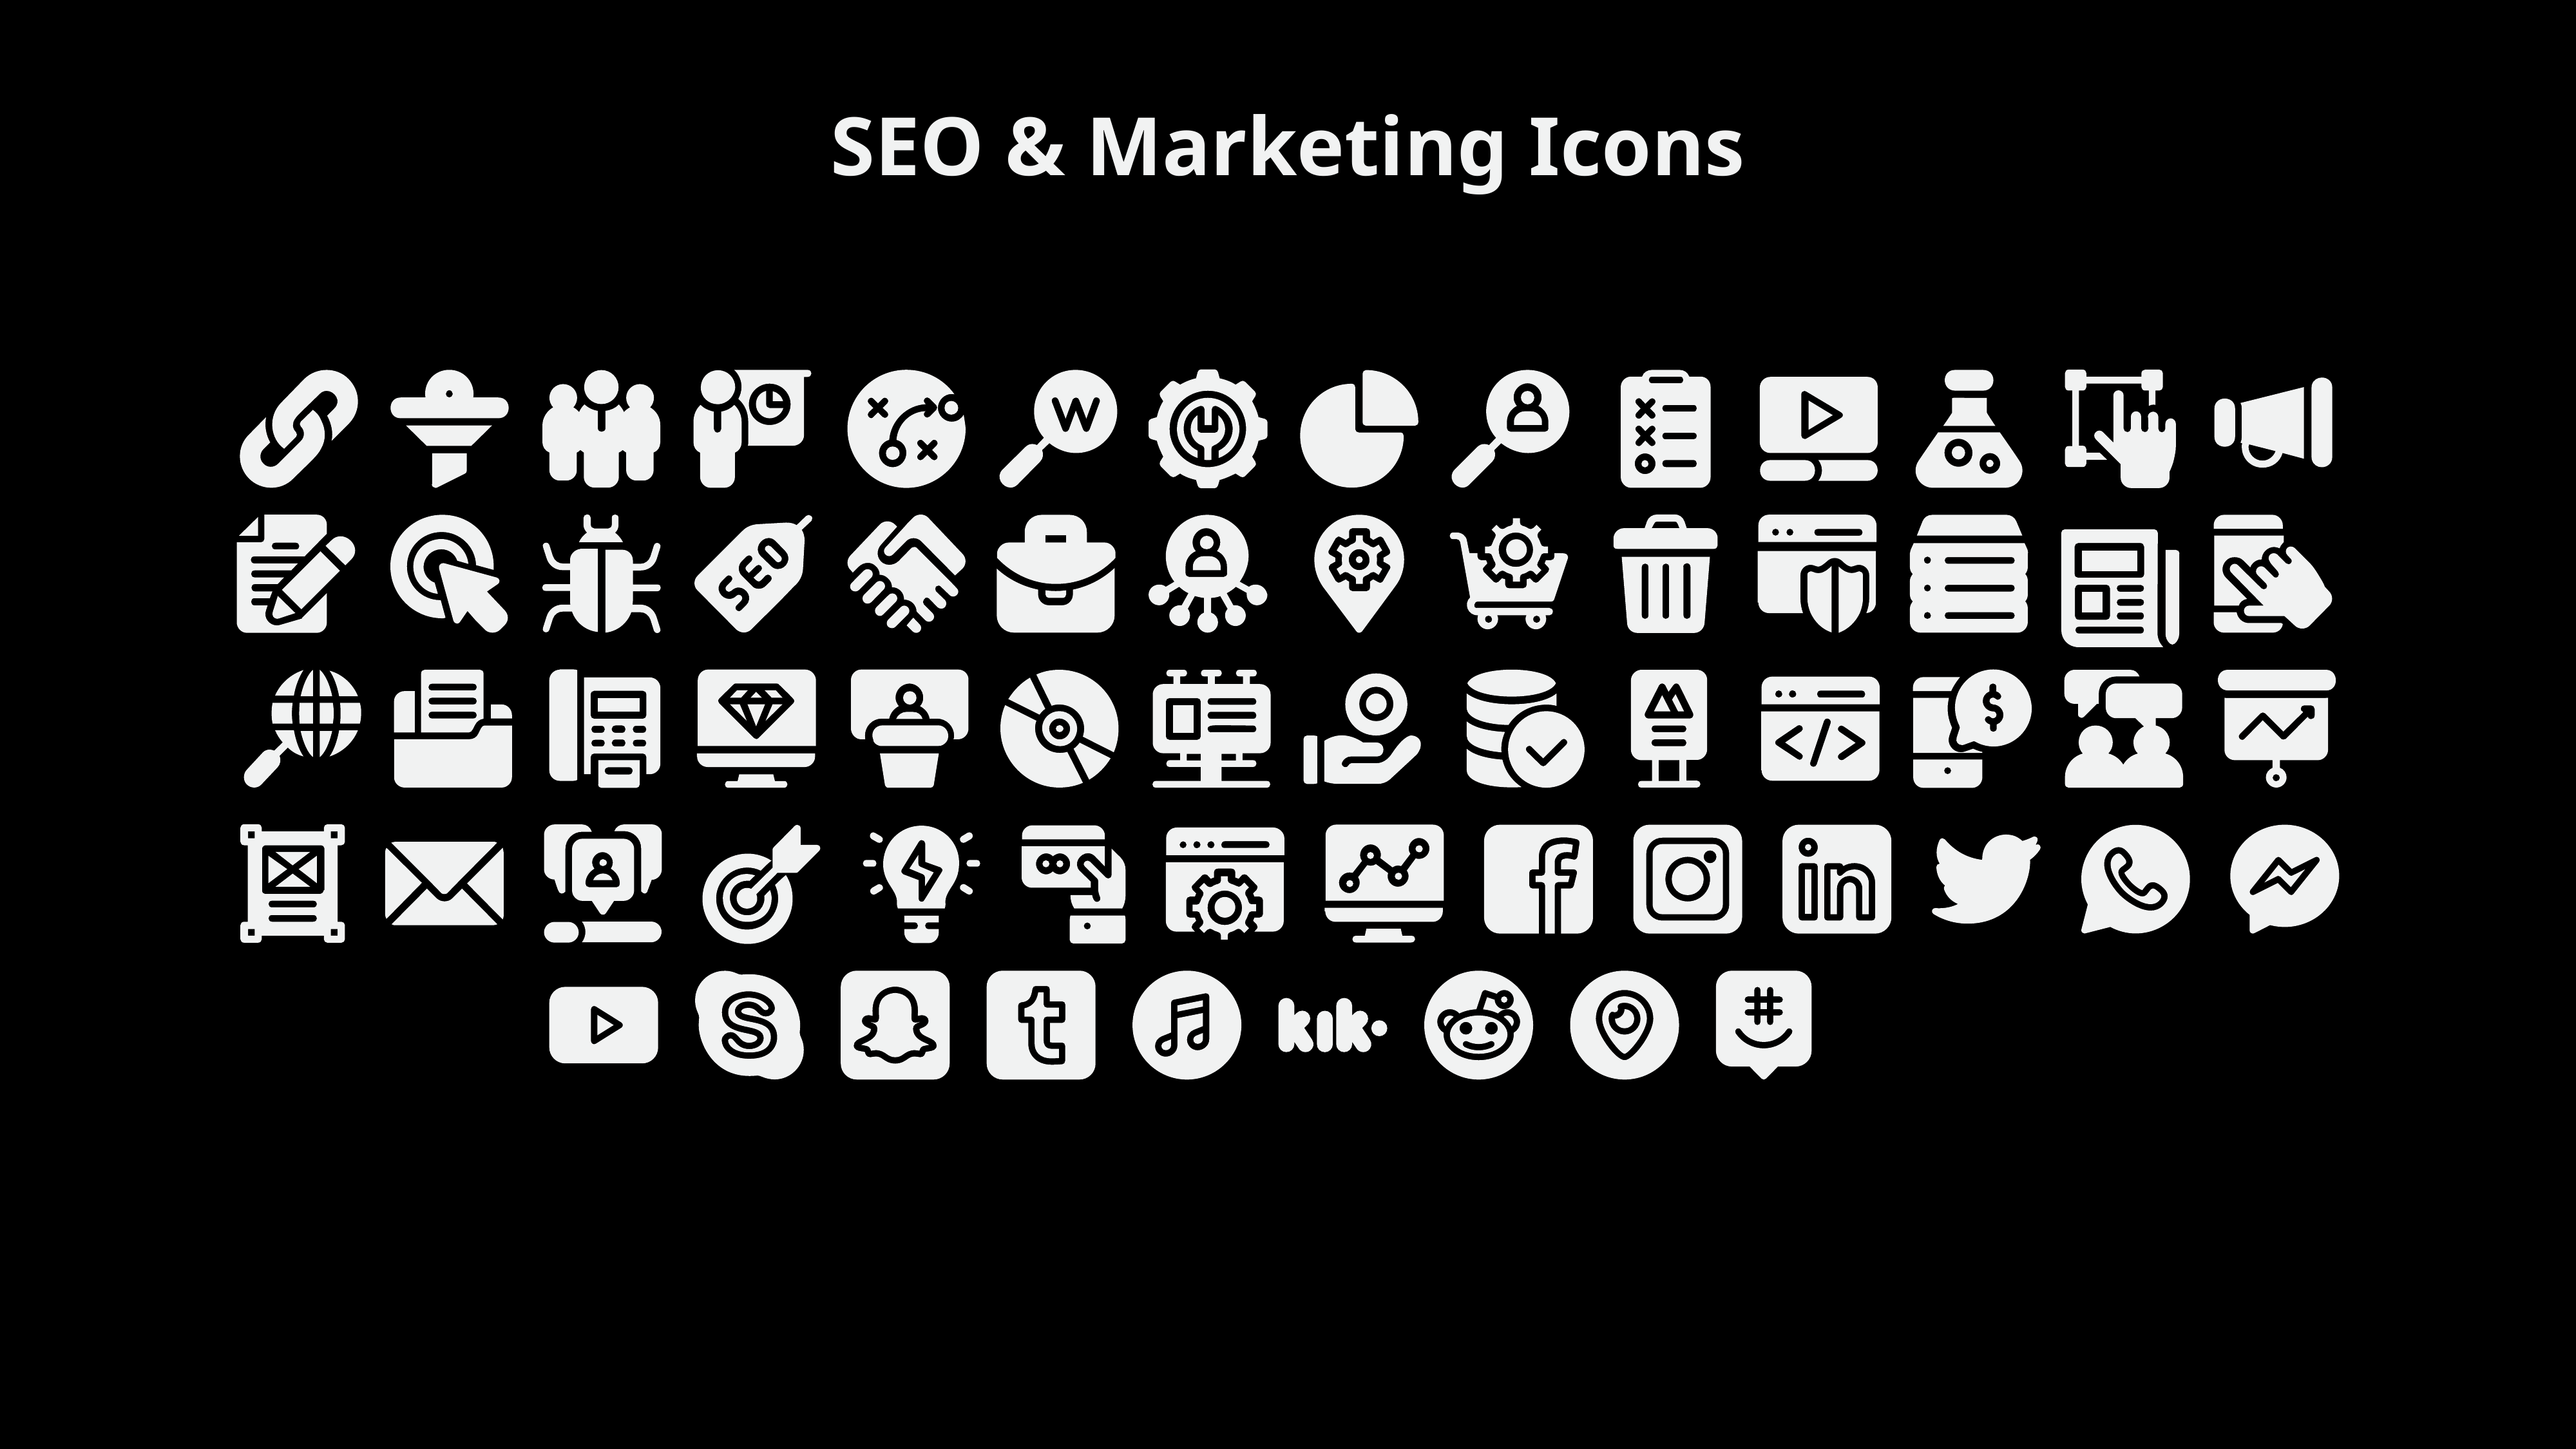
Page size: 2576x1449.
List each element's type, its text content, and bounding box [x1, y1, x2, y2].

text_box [1570, 971, 1679, 1080]
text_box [2064, 669, 2184, 788]
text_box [2214, 669, 2340, 788]
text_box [1000, 669, 1119, 788]
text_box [1911, 370, 2028, 488]
text_box [999, 370, 1118, 488]
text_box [2081, 824, 2190, 934]
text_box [997, 515, 1116, 633]
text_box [549, 987, 658, 1064]
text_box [1424, 971, 1534, 1080]
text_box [1314, 515, 1404, 633]
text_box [549, 669, 661, 788]
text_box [394, 669, 512, 788]
text_box [1932, 834, 2041, 924]
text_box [846, 515, 967, 633]
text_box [1757, 515, 1877, 633]
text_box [1715, 971, 1812, 1080]
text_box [1484, 824, 1593, 934]
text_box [2061, 500, 2180, 647]
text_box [702, 824, 821, 944]
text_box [1761, 676, 1880, 781]
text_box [2065, 369, 2176, 488]
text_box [1022, 825, 1126, 944]
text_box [1613, 514, 1718, 633]
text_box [1633, 824, 1742, 934]
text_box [695, 971, 804, 1080]
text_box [1303, 673, 1422, 784]
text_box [1278, 998, 1388, 1052]
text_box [1300, 370, 1418, 488]
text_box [2213, 515, 2334, 633]
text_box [2214, 377, 2333, 468]
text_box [847, 370, 966, 488]
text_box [1132, 971, 1242, 1080]
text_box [542, 370, 661, 488]
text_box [861, 826, 982, 943]
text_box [390, 515, 509, 633]
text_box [841, 971, 950, 1080]
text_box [385, 842, 504, 925]
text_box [1149, 515, 1268, 633]
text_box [1621, 370, 1711, 488]
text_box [1909, 515, 2028, 633]
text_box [850, 669, 969, 788]
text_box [243, 670, 362, 788]
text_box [1913, 669, 2032, 788]
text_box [1466, 669, 1585, 788]
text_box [693, 515, 813, 633]
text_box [1165, 827, 1284, 940]
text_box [236, 515, 361, 633]
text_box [1149, 369, 1268, 489]
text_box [1630, 669, 1708, 788]
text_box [1151, 669, 1272, 788]
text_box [1756, 377, 1878, 481]
text_box SEO & Marketing Icons [788, 96, 1788, 235]
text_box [540, 514, 663, 634]
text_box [236, 370, 361, 488]
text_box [986, 971, 1096, 1080]
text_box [387, 370, 512, 488]
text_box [240, 824, 345, 943]
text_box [544, 824, 663, 943]
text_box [1782, 824, 1892, 934]
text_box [1448, 518, 1569, 630]
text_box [2230, 824, 2340, 934]
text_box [693, 370, 813, 488]
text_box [1324, 824, 1444, 943]
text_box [1447, 370, 1570, 488]
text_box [696, 669, 816, 788]
